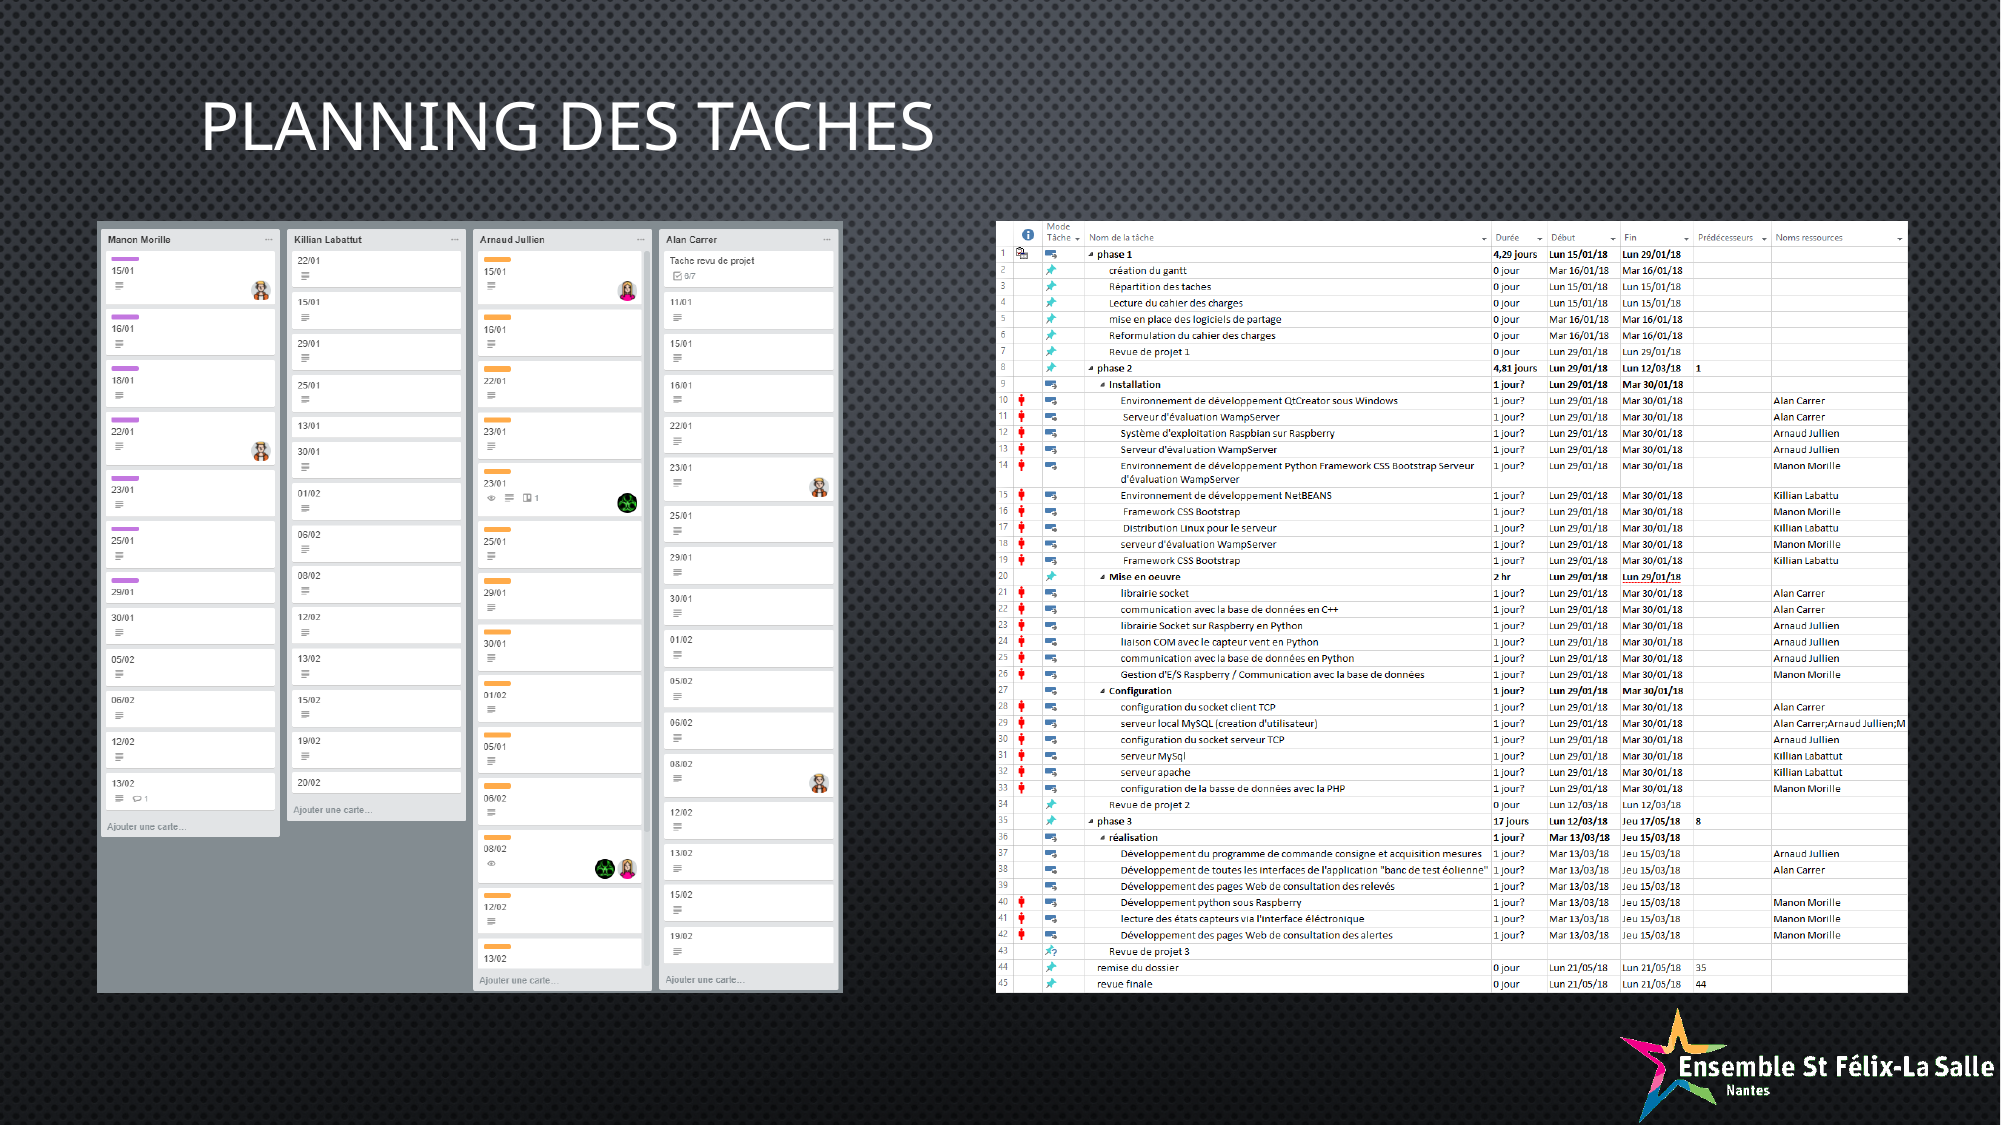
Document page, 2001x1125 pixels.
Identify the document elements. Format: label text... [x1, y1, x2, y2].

picture [996, 221, 1908, 993]
picture [96, 221, 843, 993]
title Planning des taches [184, 68, 1810, 180]
picture [1618, 1004, 2000, 1125]
